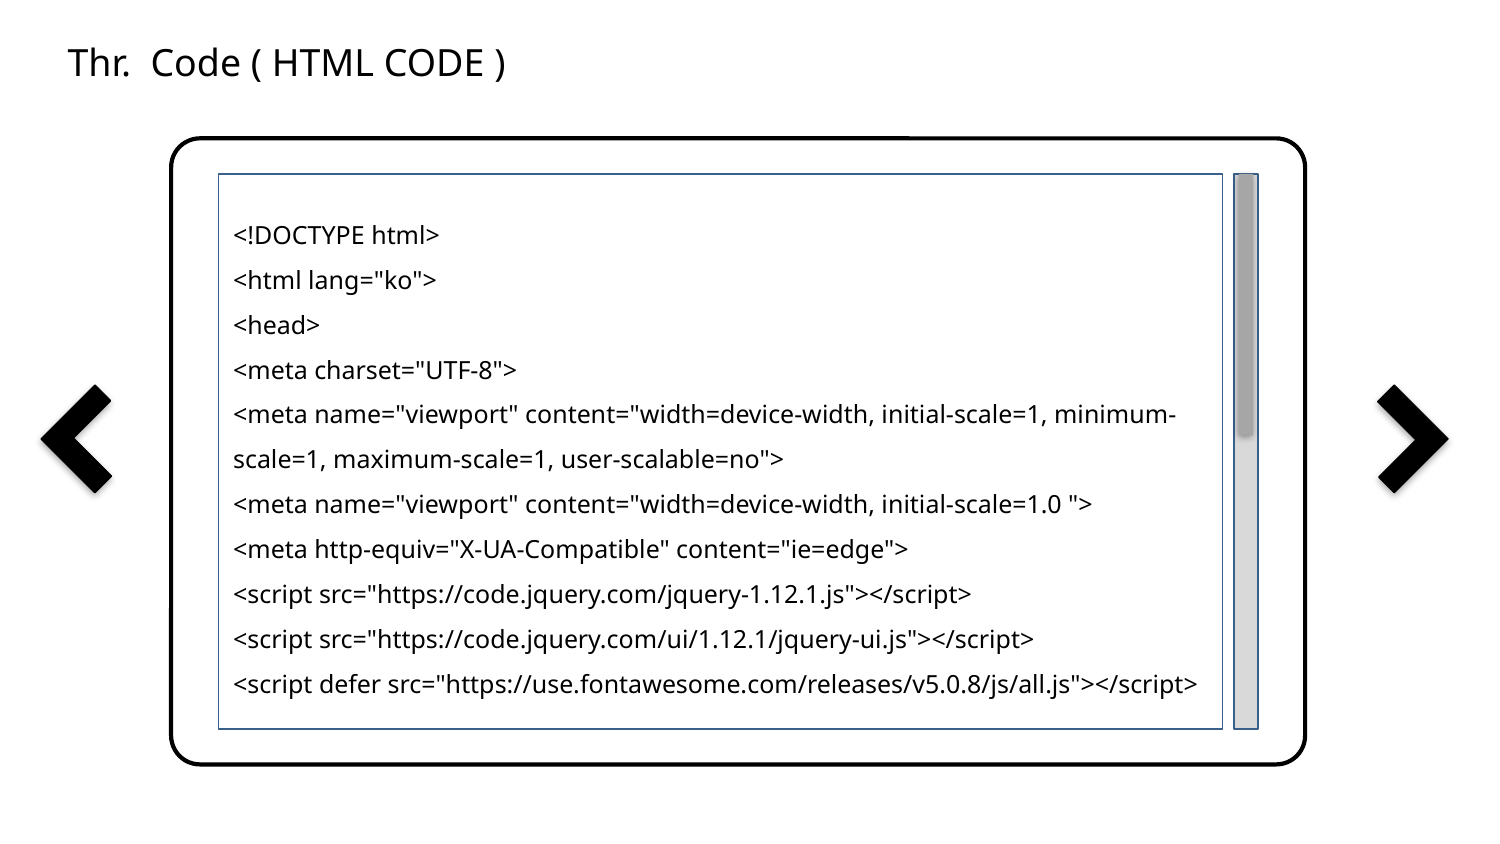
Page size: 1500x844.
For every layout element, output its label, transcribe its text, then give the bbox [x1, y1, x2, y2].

text_box [40, 384, 112, 494]
text_box <!DOCTYPE html> <html lang="ko"> <head> <meta charset="UTF-8"> <meta name="viewport" content="width=device-width, initial-scale=1, minimum-scale=1, maximum-scale=1, user-scalable=no"> <meta name="viewport" content="width=device-width, initial-scale=1.0 "> <meta http-equiv="X-UA-Compatible" content="ie=edge"> <script src="https://code.jquery.com/jquery-1.12.1.js"></script> <script src="https://code.jquery.com/ui/1.12.1/jquery-ui.js"></script> <script defer src="https://use.fontawesome.com/releases/v5.0.8/js/all.js"></script> [216, 172, 1224, 731]
text_box [1232, 172, 1260, 731]
text_box [1377, 384, 1449, 494]
text_box Thr. Code ( HTML CODE ) [53, 32, 1081, 92]
text_box [168, 136, 1308, 767]
text_box [1238, 173, 1254, 436]
